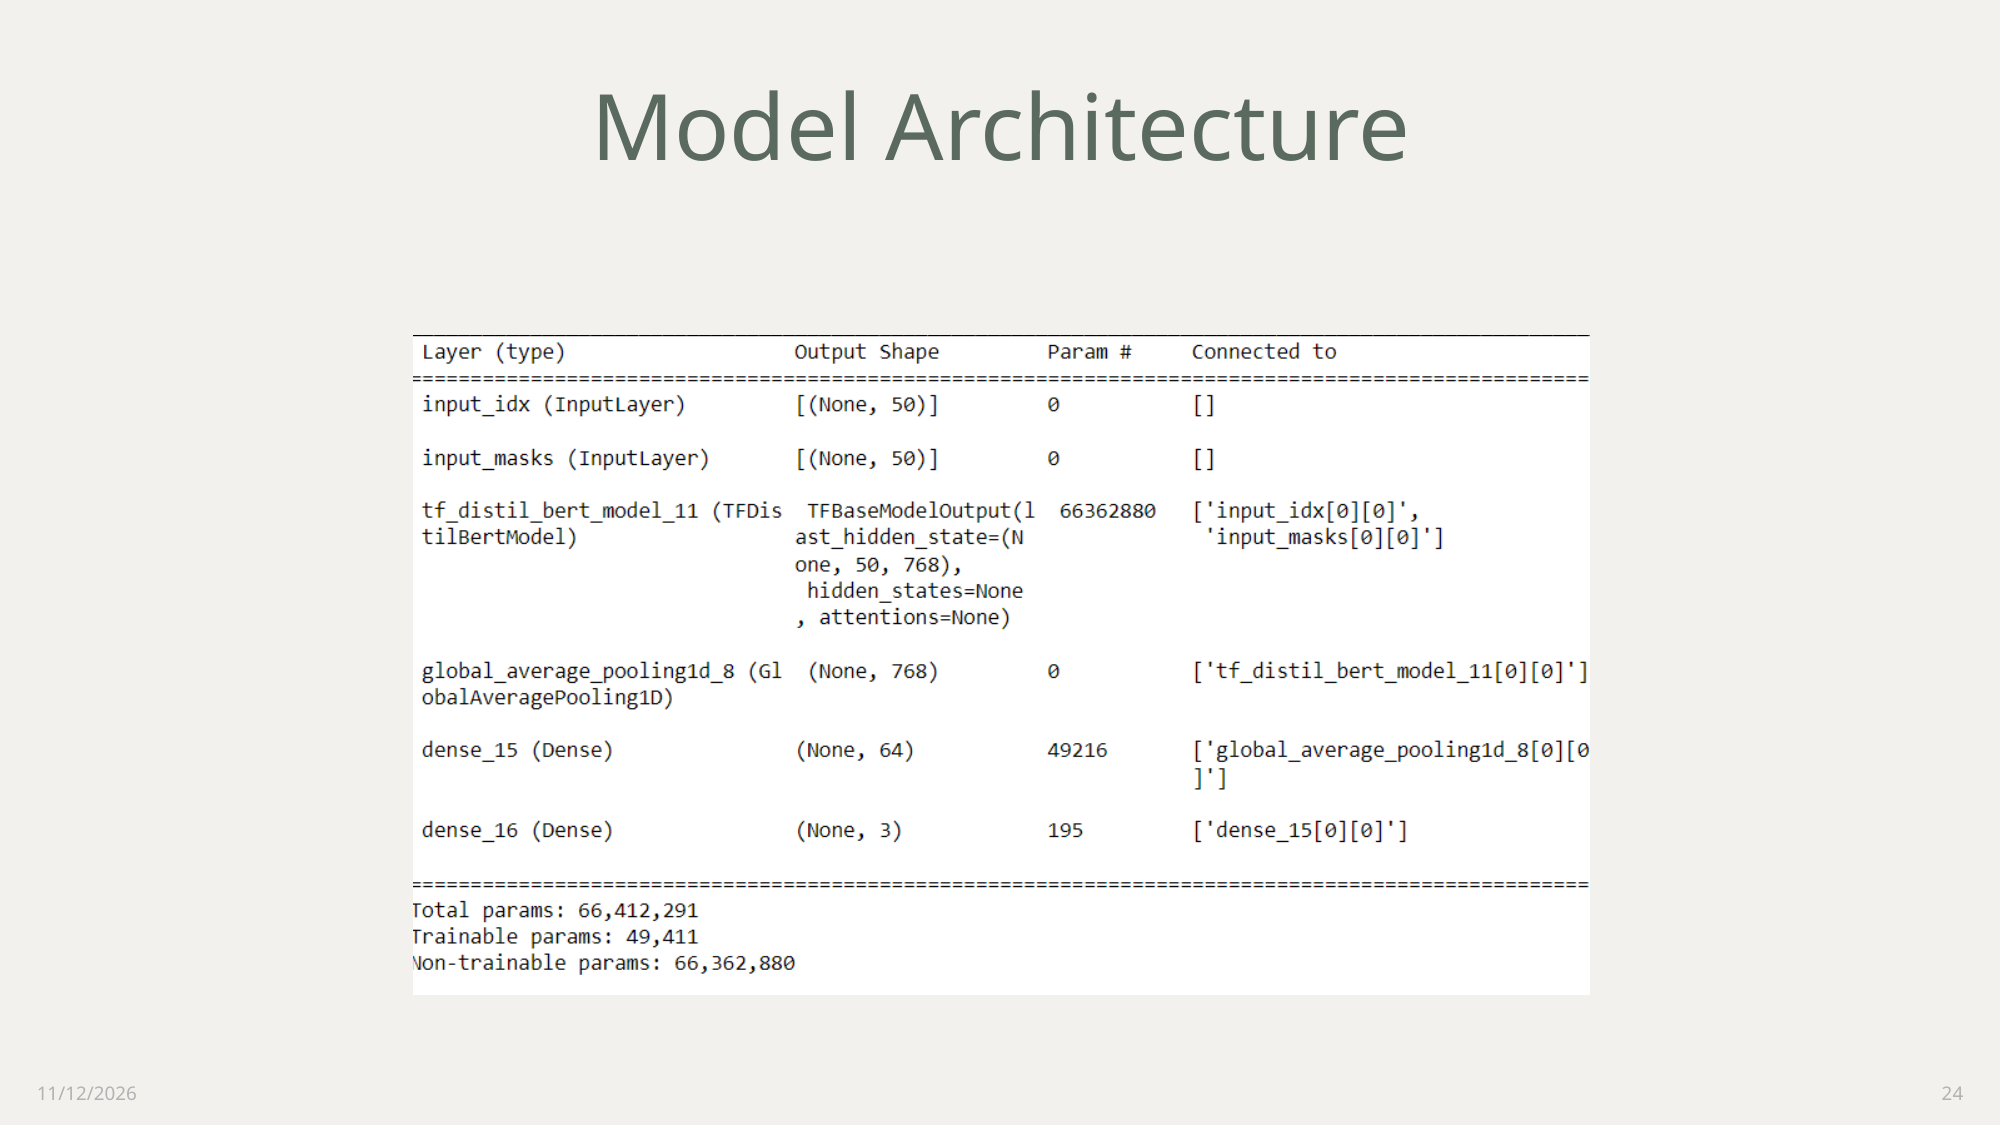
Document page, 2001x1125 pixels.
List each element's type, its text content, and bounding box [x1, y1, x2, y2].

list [413, 335, 1590, 995]
title Model Architecture [140, 20, 1863, 243]
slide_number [21, 1064, 472, 1124]
slide_number 24 [1528, 1064, 1979, 1124]
